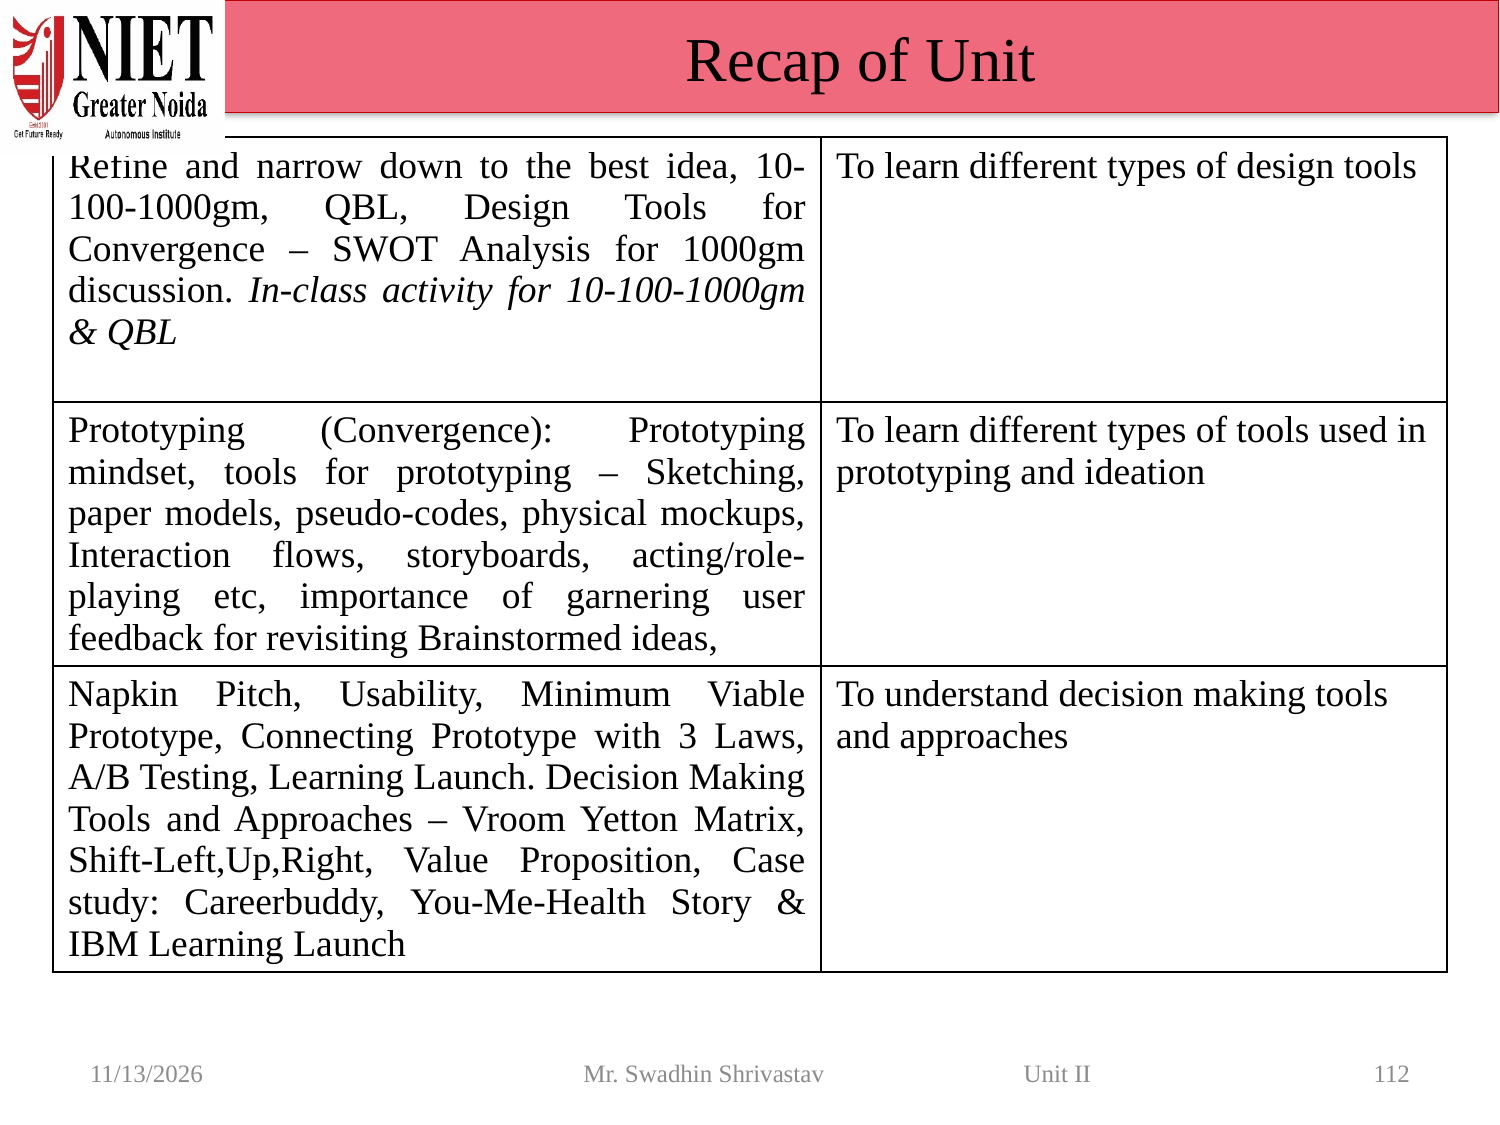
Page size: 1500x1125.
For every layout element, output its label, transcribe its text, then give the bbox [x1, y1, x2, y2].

table_header Refine and narrow down to the best idea, 10-100-1000gm, QBL, Design Tools for Convergence – SWOT Analysis for 1000gm discussion. In-class activity for 10-100-1000gm & QBL [54, 138, 820, 401]
table_cell To learn different types of tools used in prototyping and ideation [822, 403, 1446, 665]
table_cell Napkin Pitch, Usability, Minimum Viable Prototype, Connecting Prototype with 3 Laws, A/B Testing, Learning Launch. Decision Making Tools and Approaches – Vroom Yetton Matrix, Shift-Left,Up,Right, Value Proposition, Case study: Careerbuddy, You-Me-Health Story & IBM Learning Launch [54, 667, 820, 971]
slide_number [75, 1042, 412, 1103]
text_box Recap of Unit [226, 0, 1499, 113]
picture [0, 0, 226, 156]
table_cell Prototyping (Convergence): Prototyping mindset, tools for prototyping – Sketching, paper models, pseudo-codes, physical mockups, Interaction flows, storyboards, acting/role-playing etc, importance of garnering user feedback for revisiting Brainstormed ideas, [54, 403, 820, 665]
footer Mr. Swadhin Shrivastav Unit II [412, 1042, 1074, 1103]
table_cell To understand decision making tools and approaches [822, 667, 1446, 971]
slide_number 112 [1074, 1042, 1425, 1103]
table_header To learn different types of design tools [822, 138, 1446, 401]
